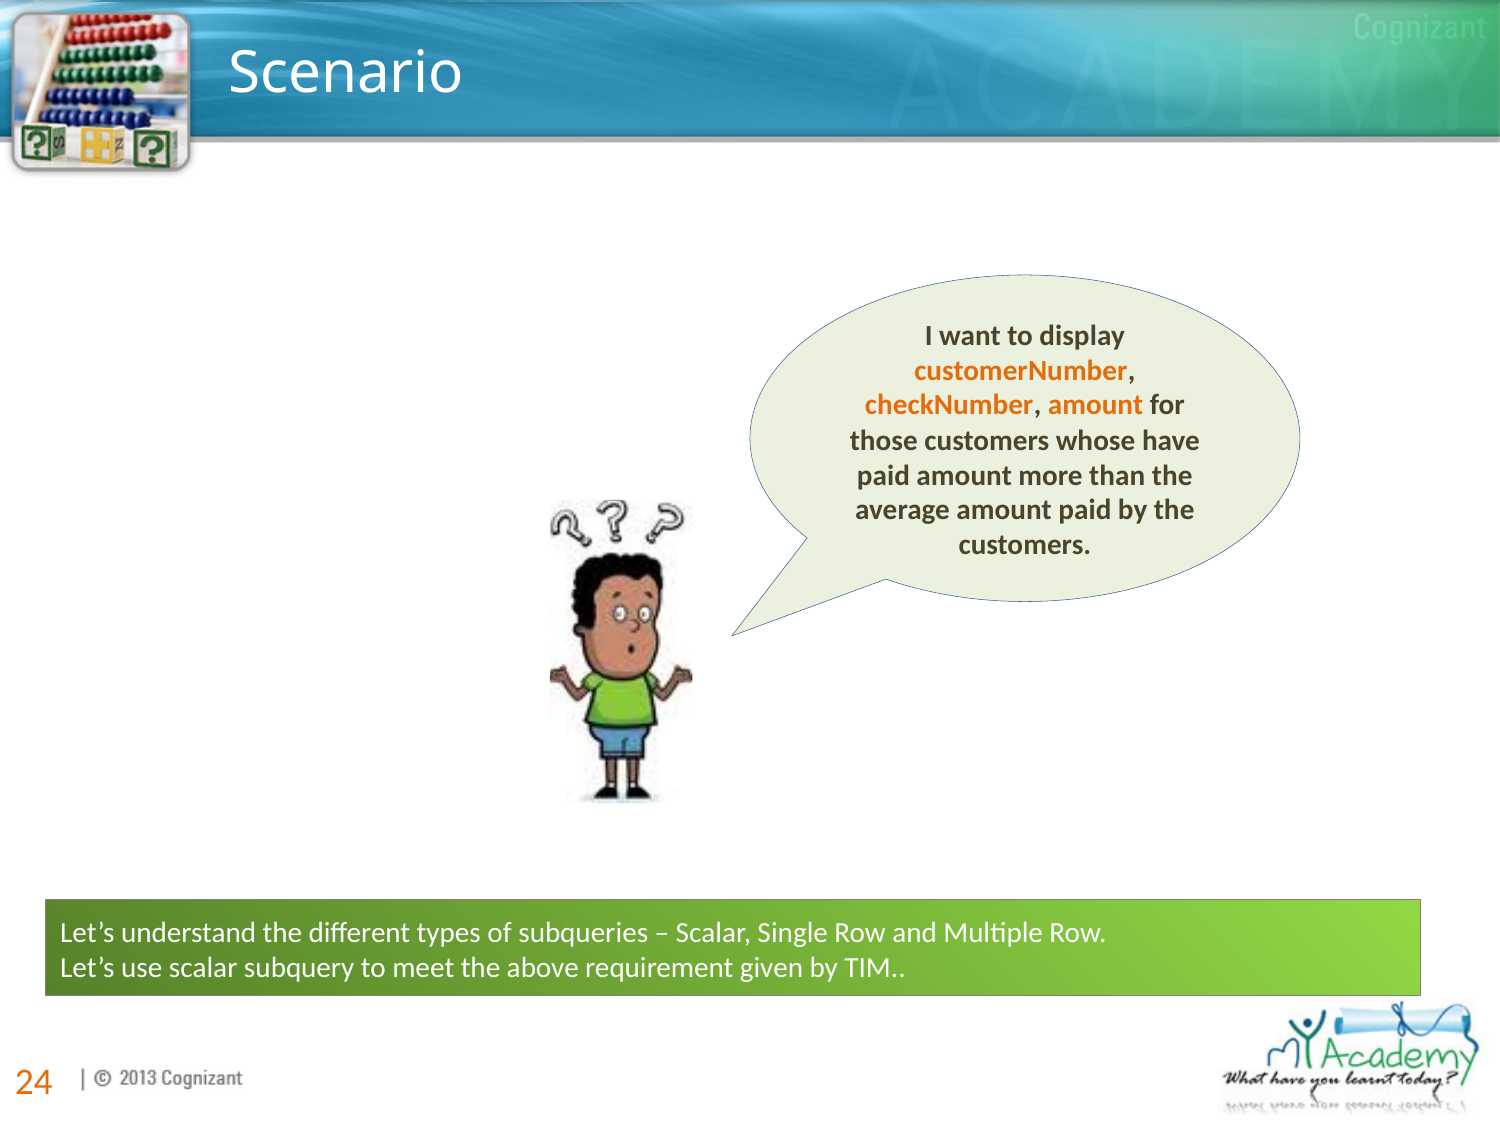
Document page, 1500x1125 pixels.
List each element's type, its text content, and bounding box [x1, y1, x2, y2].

title Scenario [213, 0, 1500, 163]
list [37, 263, 1463, 1076]
picture [549, 499, 693, 804]
text_box I want to display customerNumber, checkNumber, amount for those customers whose have paid amount more than the average amount paid by the customers. [730, 272, 1303, 638]
picture [0, 0, 1500, 1125]
slide_number 24 [0, 1050, 73, 1103]
text_box Let’s understand the different types of subqueries – Scalar, Single Row and Multiple Row. Let’s use scalar subquery to meet the above requirement given by TIM.. [43, 898, 1422, 998]
